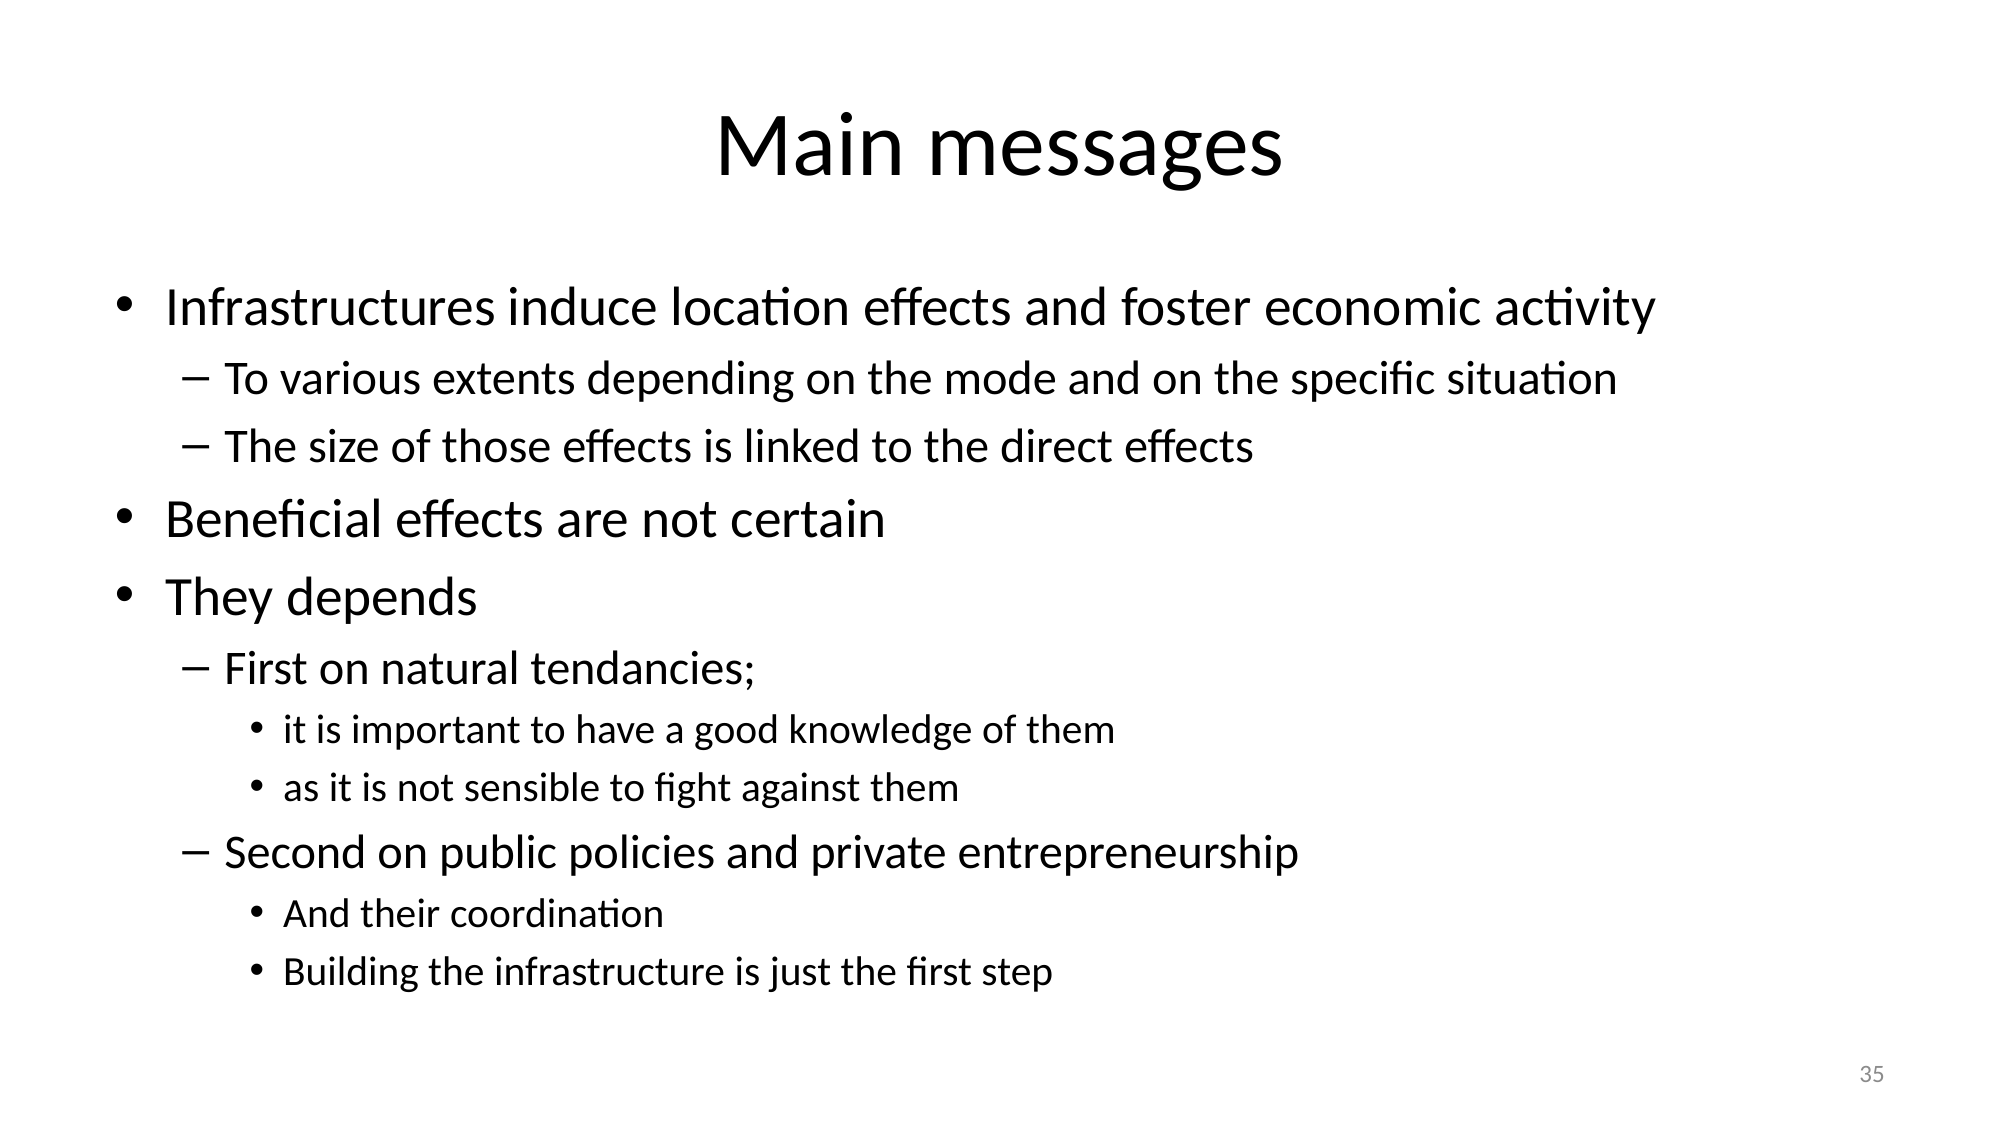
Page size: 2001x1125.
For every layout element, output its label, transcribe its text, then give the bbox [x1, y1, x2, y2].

slide_number 35 [1433, 1042, 1900, 1103]
title Main messages [99, 45, 1900, 233]
list Infrastructures induce location effects and foster economic activity To various extents depending on the mode and on the specific situation The size of those effects is linked to the direct effects Beneficial effects are not certain They depends First on natural tendancies; it is important to have a good knowledge of them as it is not sensible to fight against them Second on public policies and private entrepreneurship And their coordination Building the infrastructure is just the first step [99, 262, 1900, 1005]
